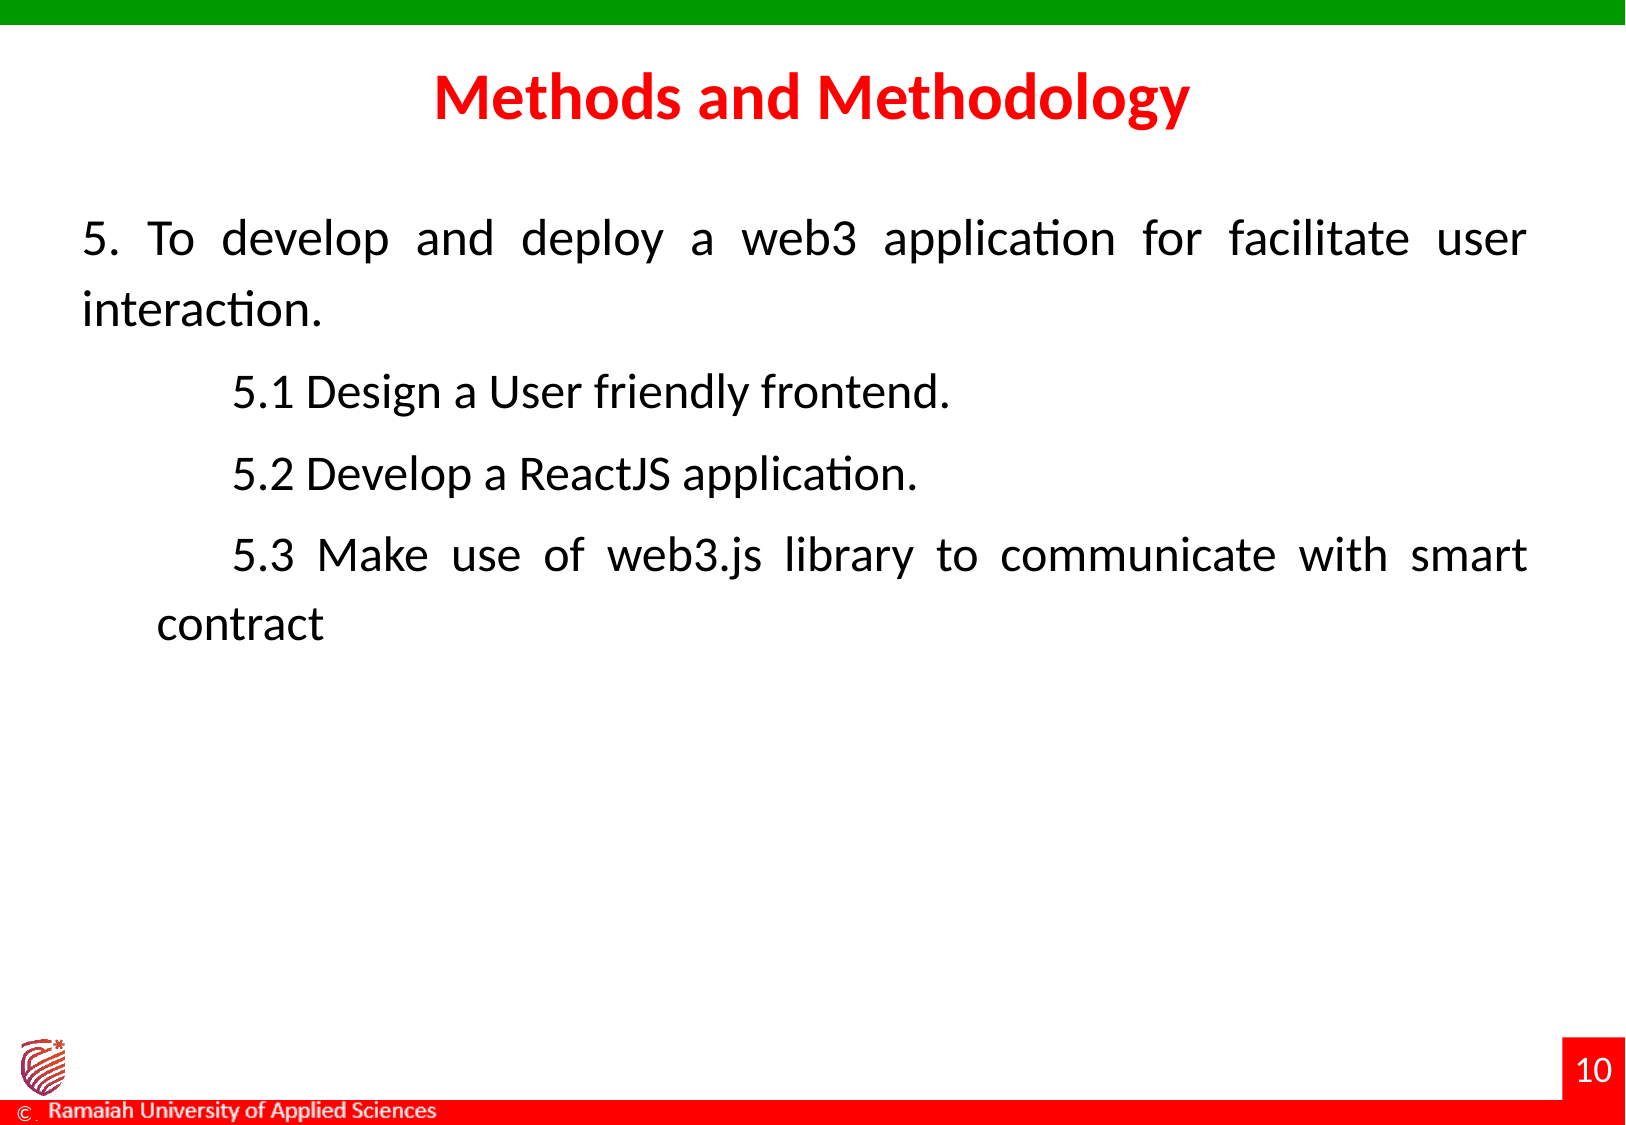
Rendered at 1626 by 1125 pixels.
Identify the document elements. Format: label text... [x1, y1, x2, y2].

title Methods and Methodology [81, 45, 1544, 178]
text_box 5. To develop and deploy a web3 application for facilitate user interaction. 5.1 Design a User friendly frontend. 5.2 Develop a ReactJS application. 5.3 Make use of web3.js library to communicate with smart contract [66, 178, 1544, 666]
picture [21, 1039, 65, 1096]
picture [44, 1100, 442, 1125]
